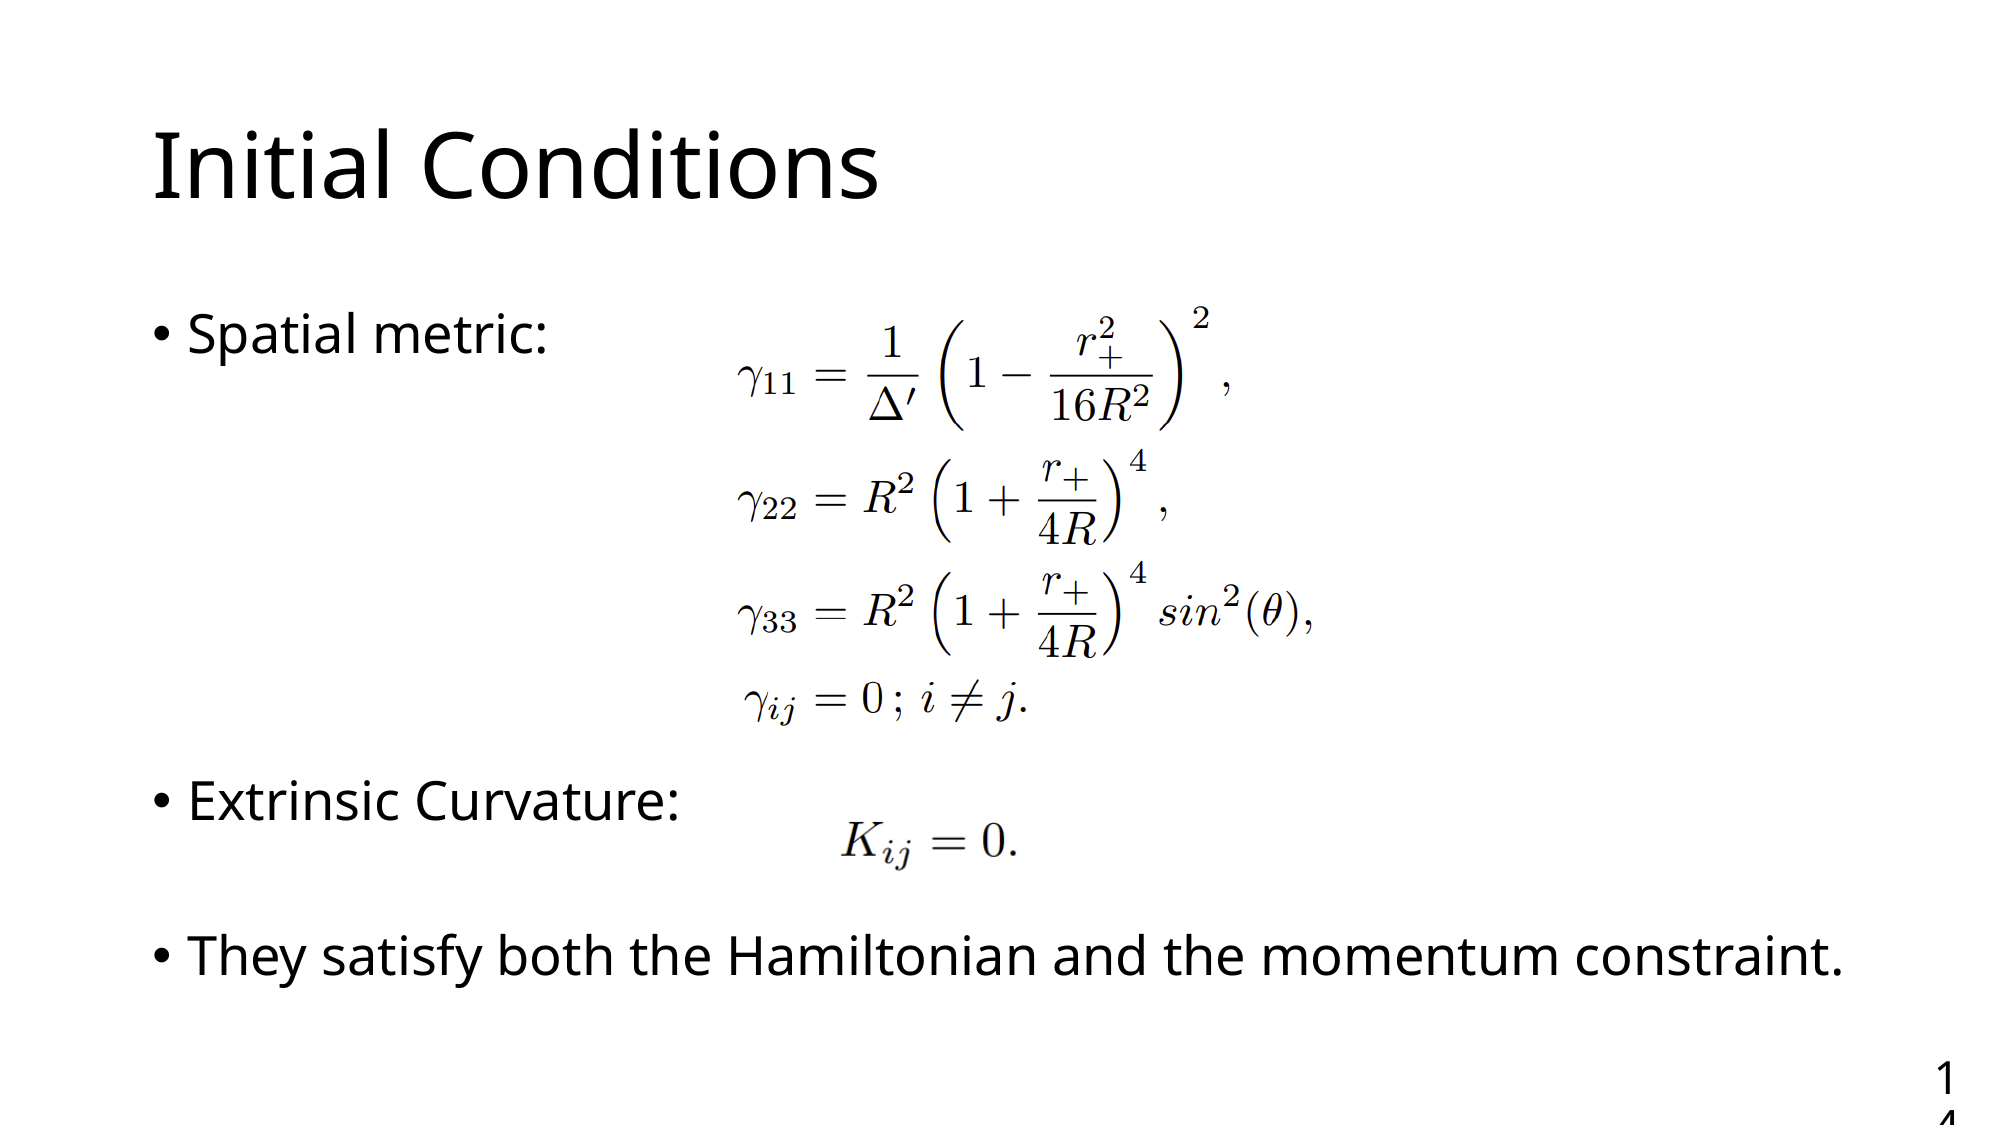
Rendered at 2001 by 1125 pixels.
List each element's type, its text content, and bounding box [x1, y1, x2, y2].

picture [833, 804, 1023, 879]
picture [710, 294, 1328, 749]
text_box 14 [1918, 1047, 2000, 1125]
list Spatial metric: Extrinsic Curvature: They satisfy both the Hamiltonian and the momentum constraint. [137, 299, 1863, 1014]
title Initial Conditions [137, 59, 1863, 278]
